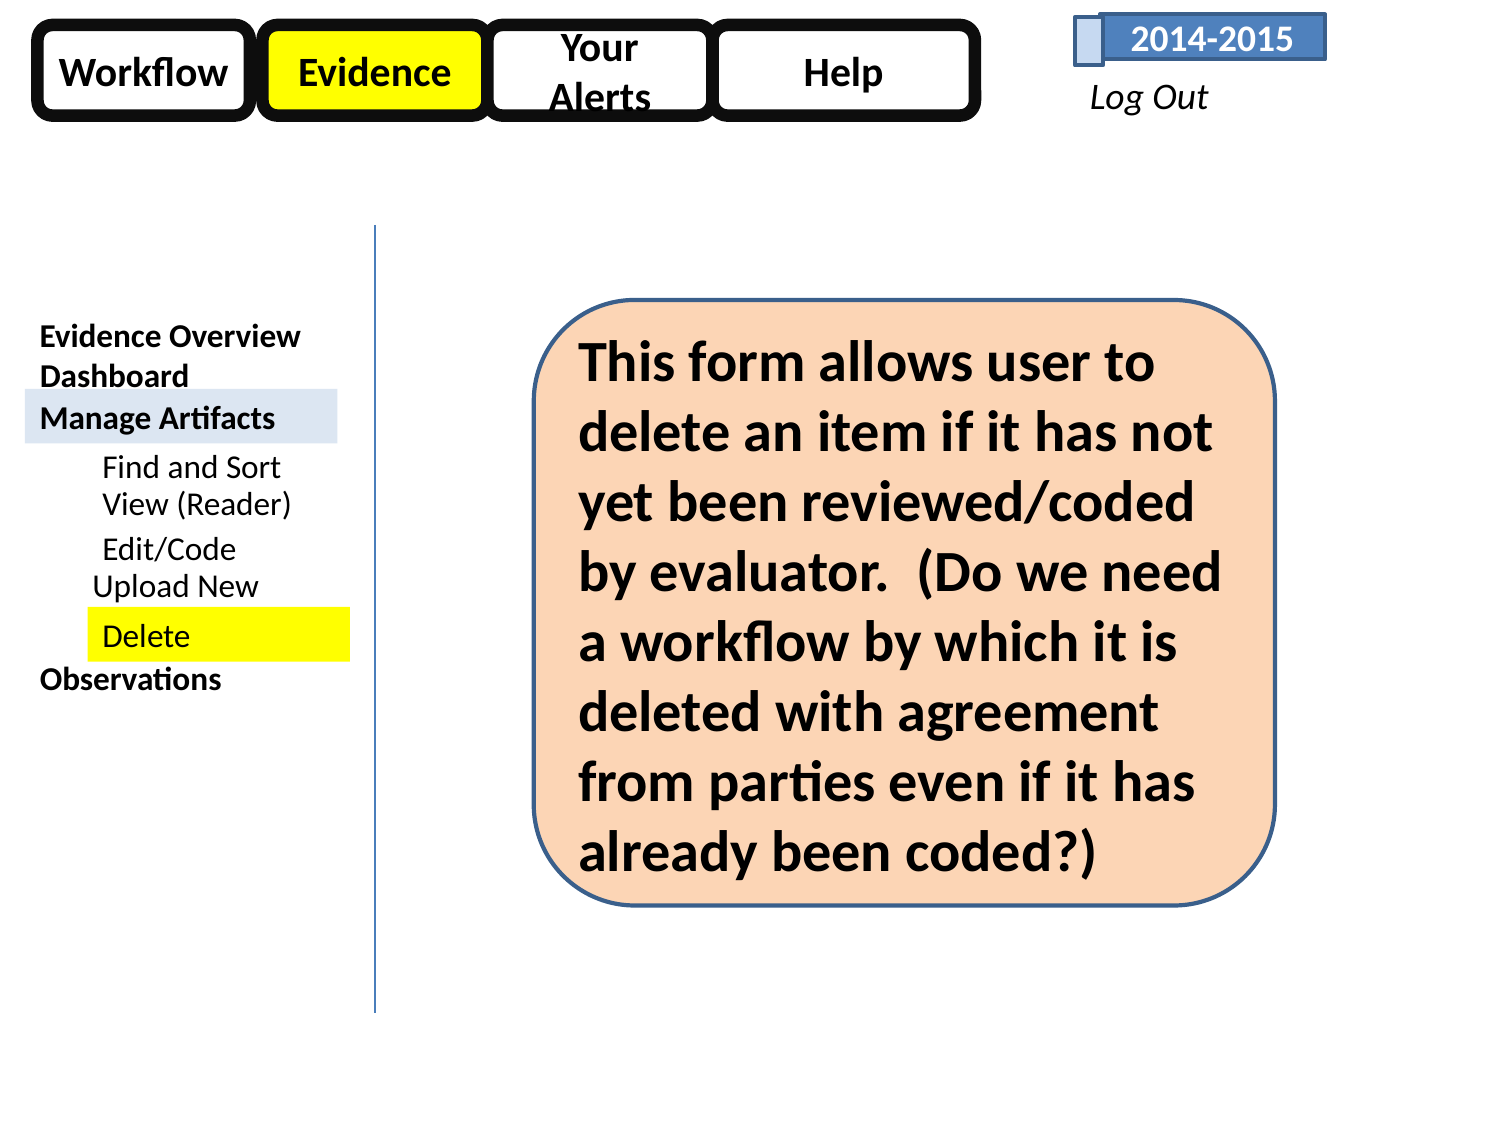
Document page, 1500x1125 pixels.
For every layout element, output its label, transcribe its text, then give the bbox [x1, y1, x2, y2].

text_box Delete [87, 606, 350, 662]
text_box 2014-2015 [1098, 12, 1327, 61]
text_box This form allows user to delete an item if it has not yet been reviewed/coded by evaluator. (Do we need a workflow by which it is deleted with agreement from parties even if it has already been coded?) [531, 297, 1278, 908]
text_box Observations [24, 649, 288, 705]
text_box Help [710, 22, 978, 118]
text_box View (Reader) [87, 474, 350, 530]
text_box [1073, 15, 1105, 67]
text_box Workflow [35, 22, 253, 118]
text_box Your Alerts [485, 22, 712, 118]
text_box Edit/Code [87, 519, 288, 575]
text_box Upload New [77, 556, 275, 612]
text_box Find and Sort [87, 437, 350, 474]
text_box Manage Artifacts [24, 388, 338, 444]
text_box Log Out [1074, 64, 1475, 124]
text_box Evidence [260, 22, 487, 118]
text_box Evidence Overview [24, 306, 325, 362]
text_box Dashboard [24, 362, 225, 388]
